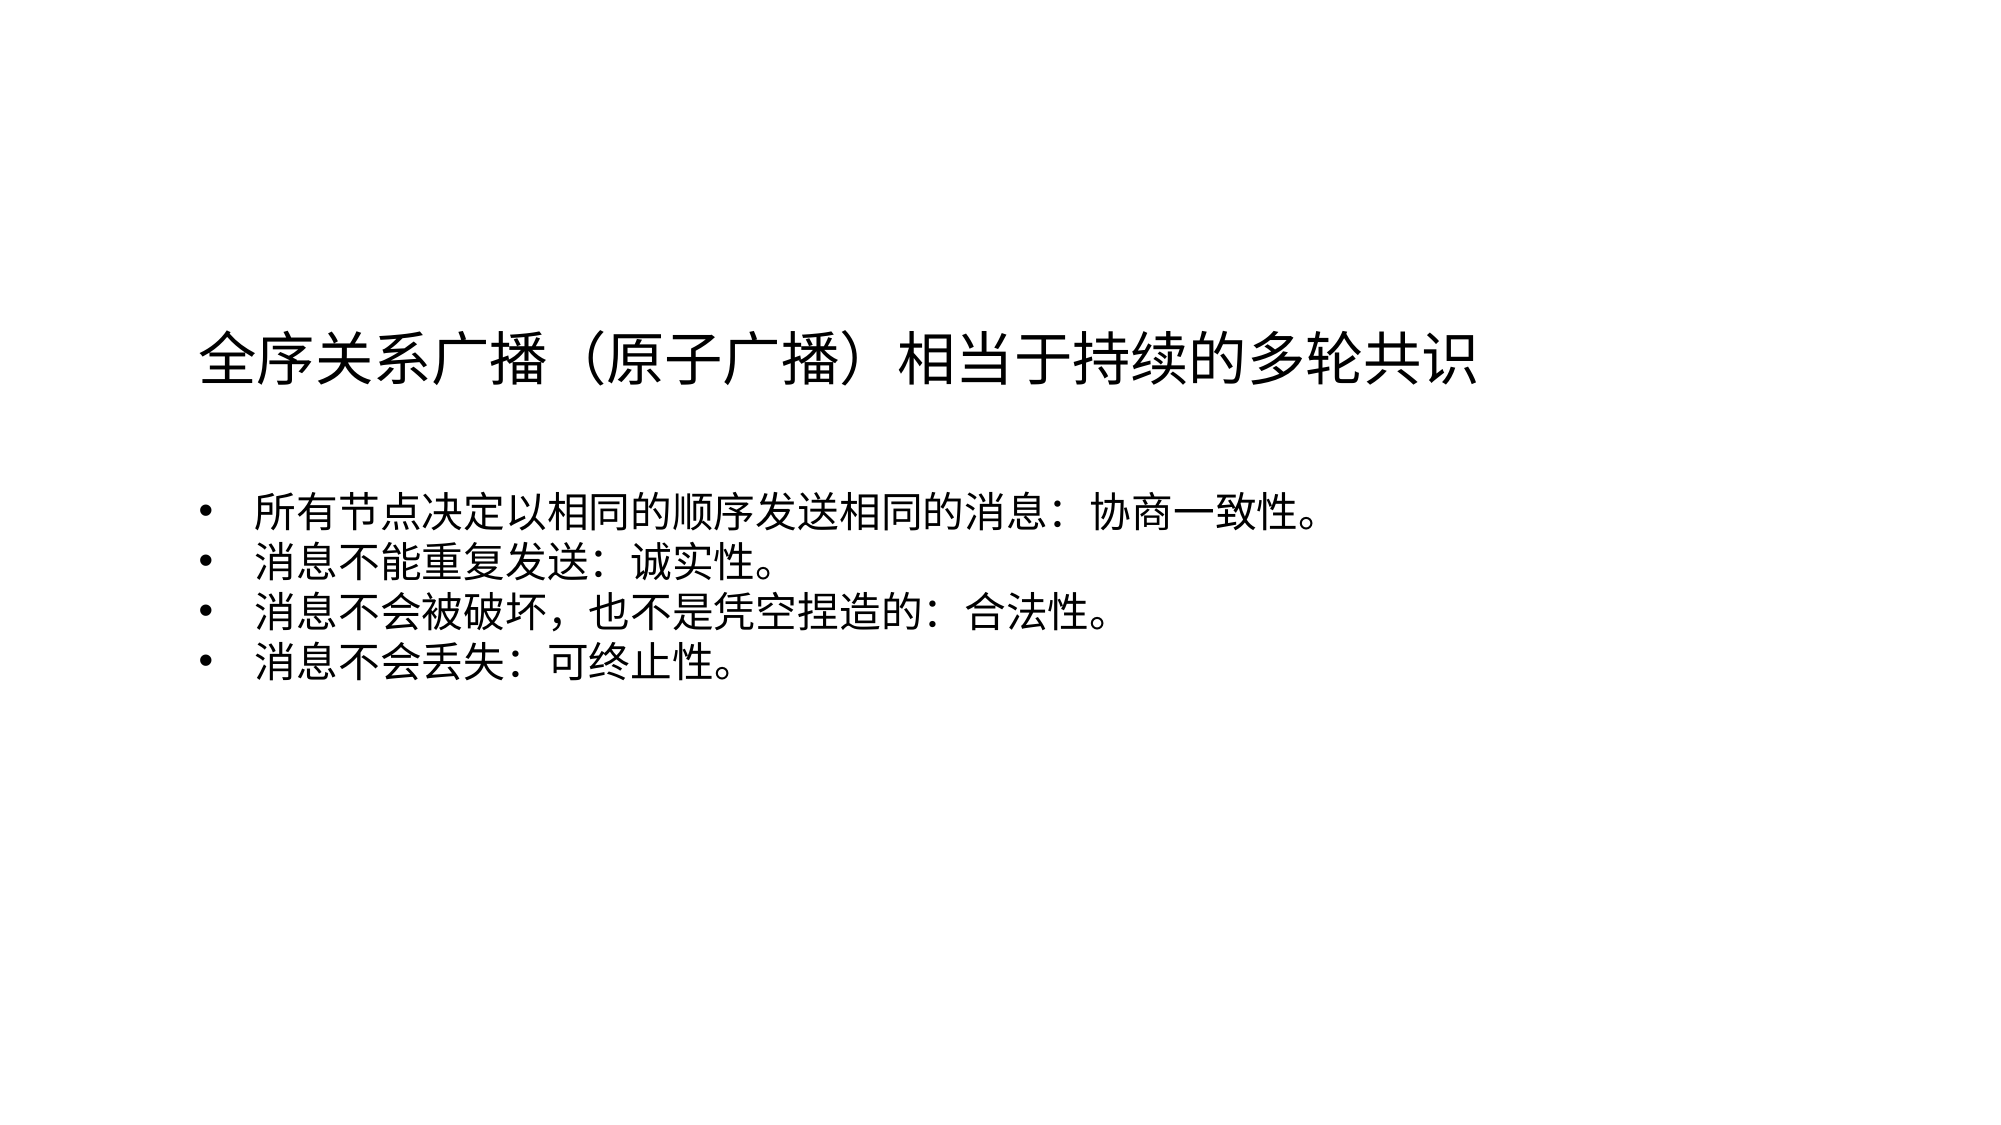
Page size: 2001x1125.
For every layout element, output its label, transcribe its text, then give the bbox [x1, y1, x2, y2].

text_box 所有节点决定以相同的顺序发送相同的消息：协商一致性。 消息不能重复发送：诚实性。 消息不会被破坏，也不是凭空捏造的：合法性。 消息不会丢失：可终止性。 [183, 477, 1877, 693]
text_box 全序关系广播（原子广播）相当于持续的多轮共识 [183, 314, 1877, 400]
